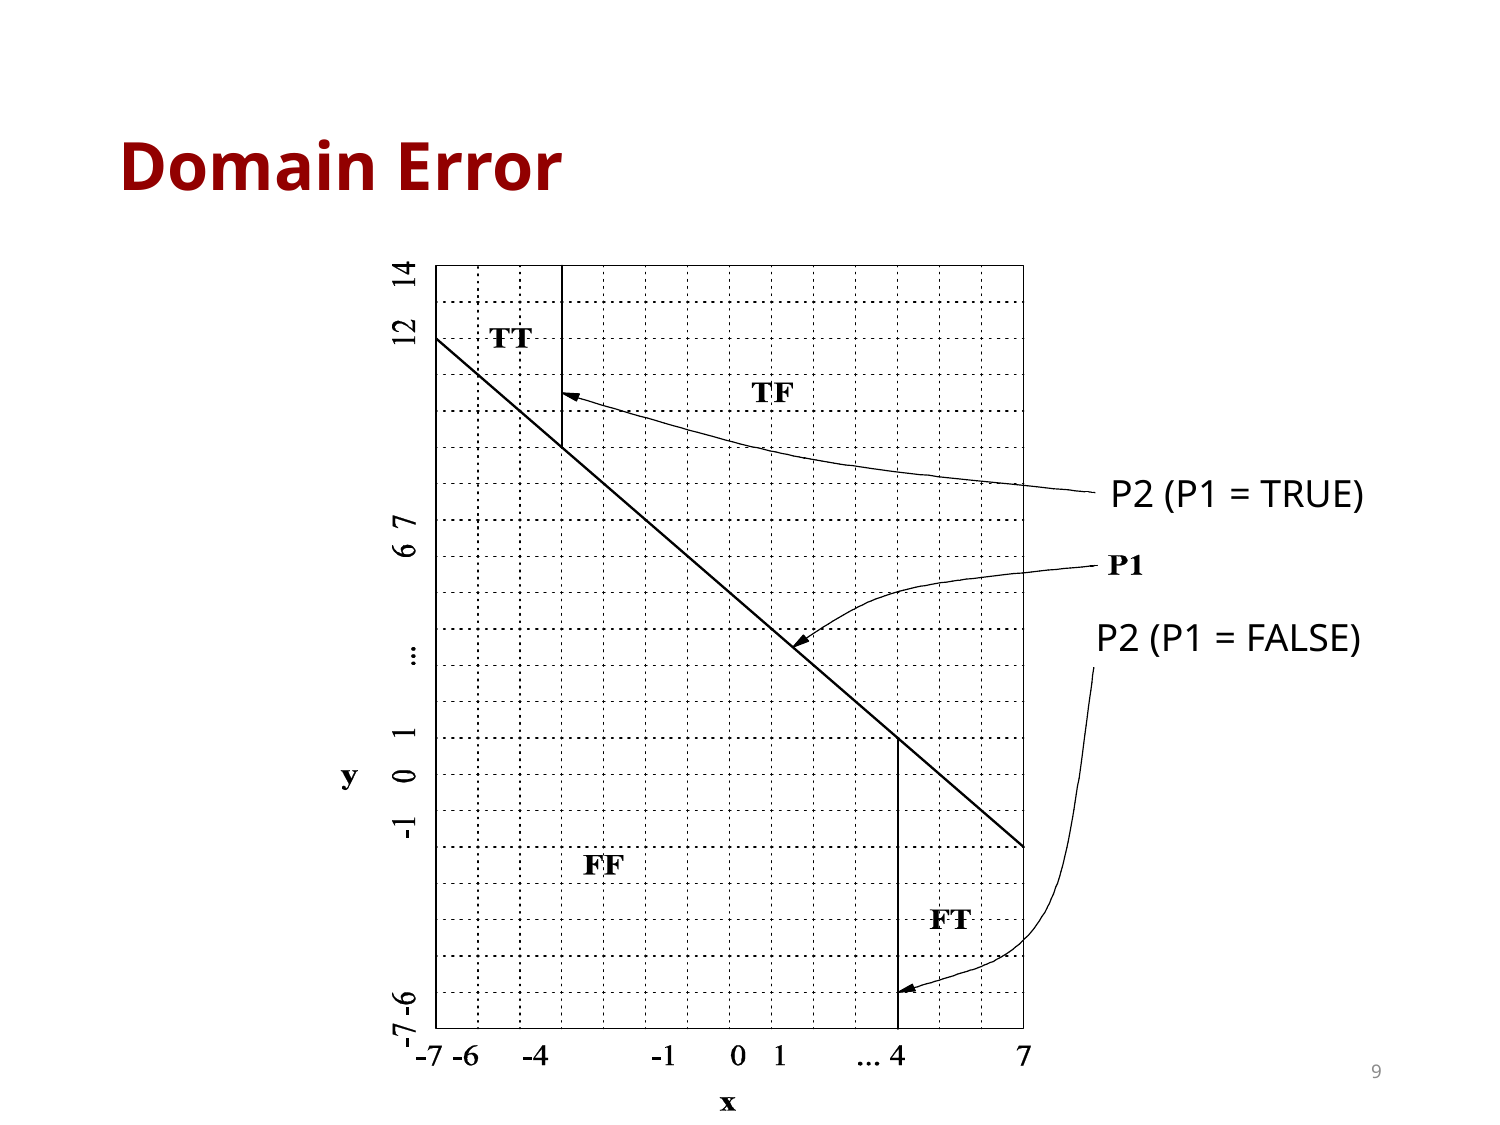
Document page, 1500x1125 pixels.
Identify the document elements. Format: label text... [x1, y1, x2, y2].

picture [340, 245, 1339, 1112]
text_box P2 (P1 = FALSE) [1339, 607, 1376, 667]
slide_number 9 [1339, 1042, 1397, 1103]
text_box P2 (P1 = TRUE) [1339, 462, 1379, 523]
title Domain Error [103, 59, 1397, 278]
